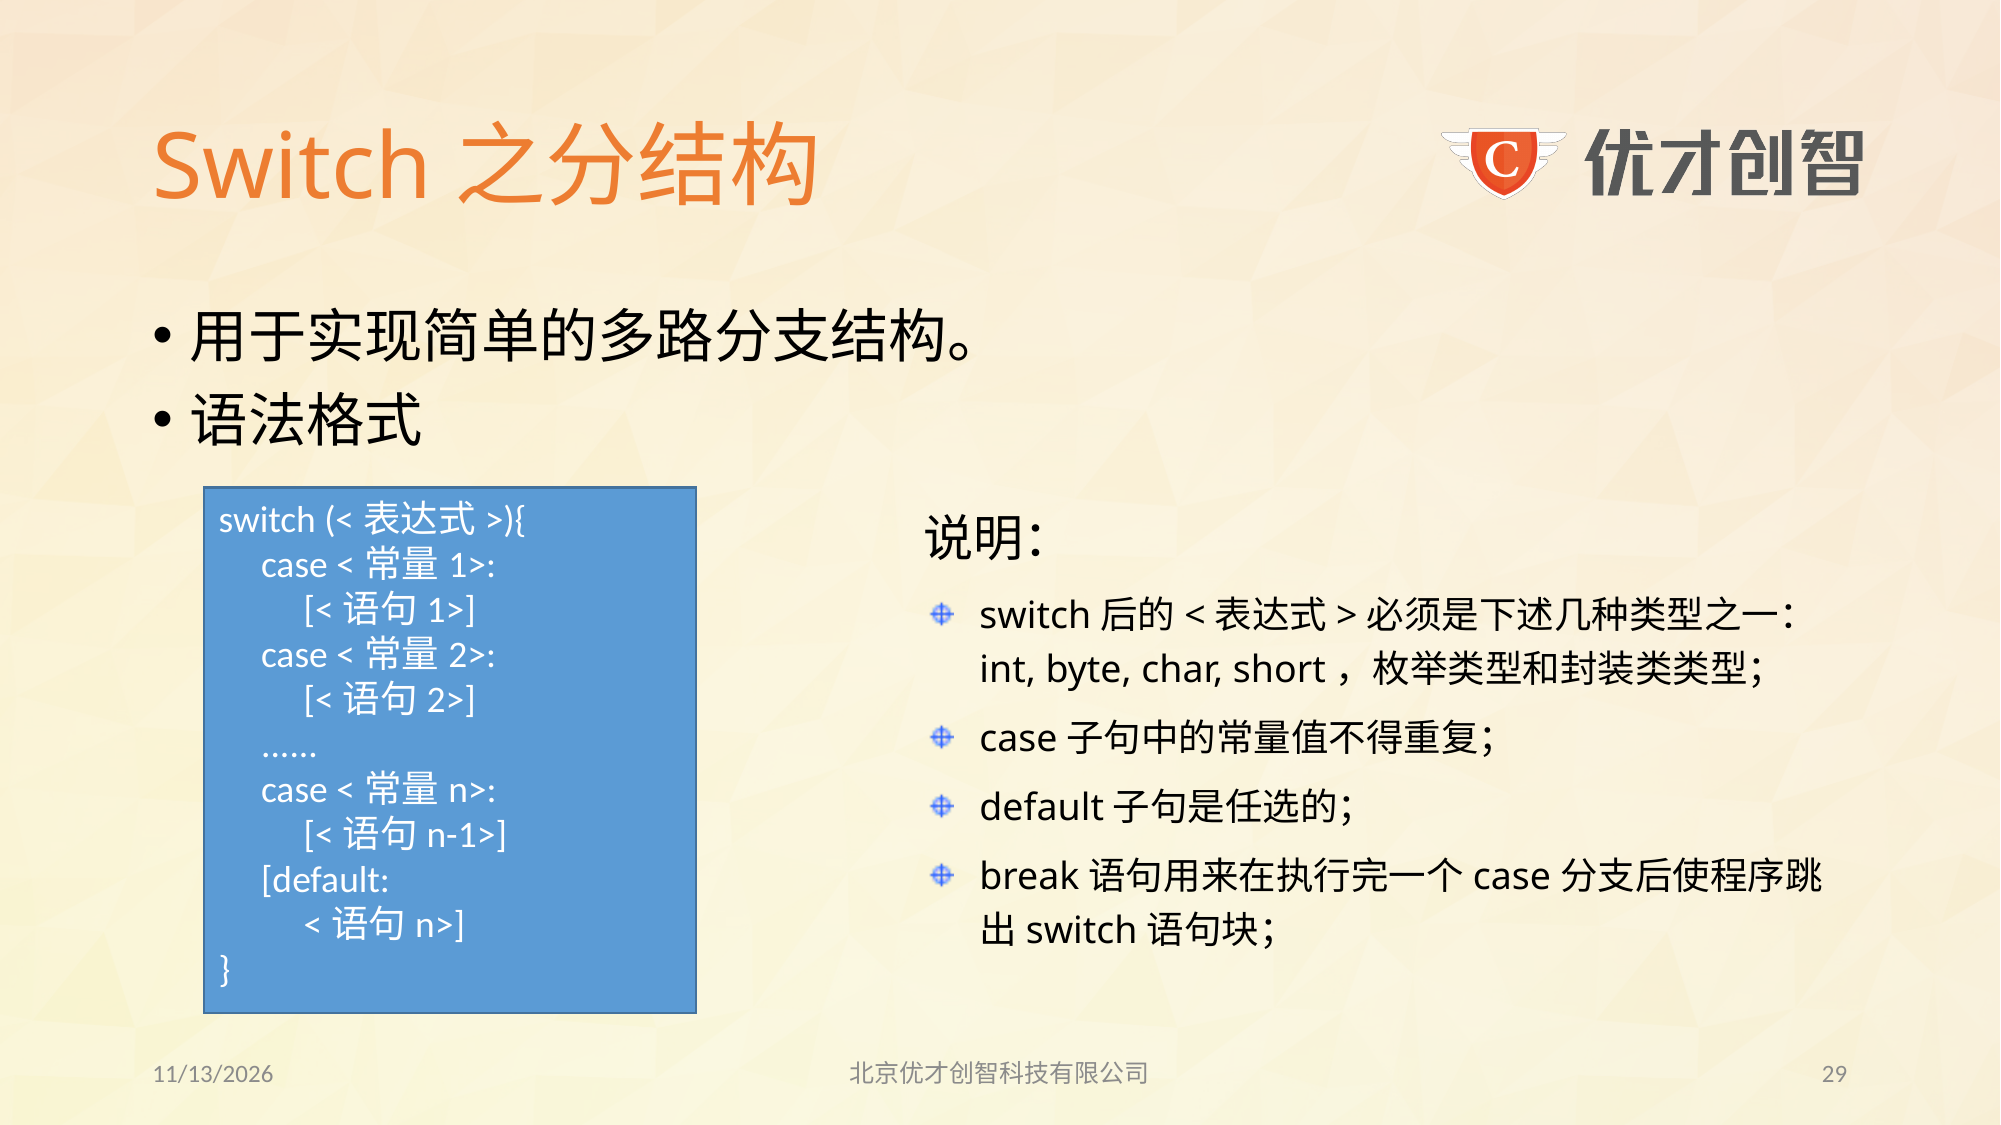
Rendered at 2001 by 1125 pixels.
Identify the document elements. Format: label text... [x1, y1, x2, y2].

picture [923, 721, 954, 752]
slide_number 28 [1412, 1042, 1863, 1103]
picture [1441, 128, 1863, 200]
text_box 说明： switch后的<表达式>必须是下述几种类型之一：int, byte, char, short，枚举类型和封装类类型； case子句中的常量值不得重复； default子句是任选的； break语句用来在执行完一个case分支后使程序跳出switch语句块； [908, 487, 1838, 1011]
text_box switch (<表达式>){ case <常量1>: [<语句1>] case <常量2>: [<语句2>] ...... case <常量n>: [<语句n-1>] [default: <语句n>] } [203, 486, 697, 1014]
list 用于实现简单的多路分支结构。 语法格式 [137, 299, 1863, 1014]
footer 北京优才创智科技有限公司 [662, 1042, 1338, 1103]
picture [923, 598, 954, 629]
title Switch之分结构 [137, 59, 1441, 278]
picture [923, 790, 954, 821]
picture [923, 859, 954, 890]
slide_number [137, 1042, 588, 1103]
